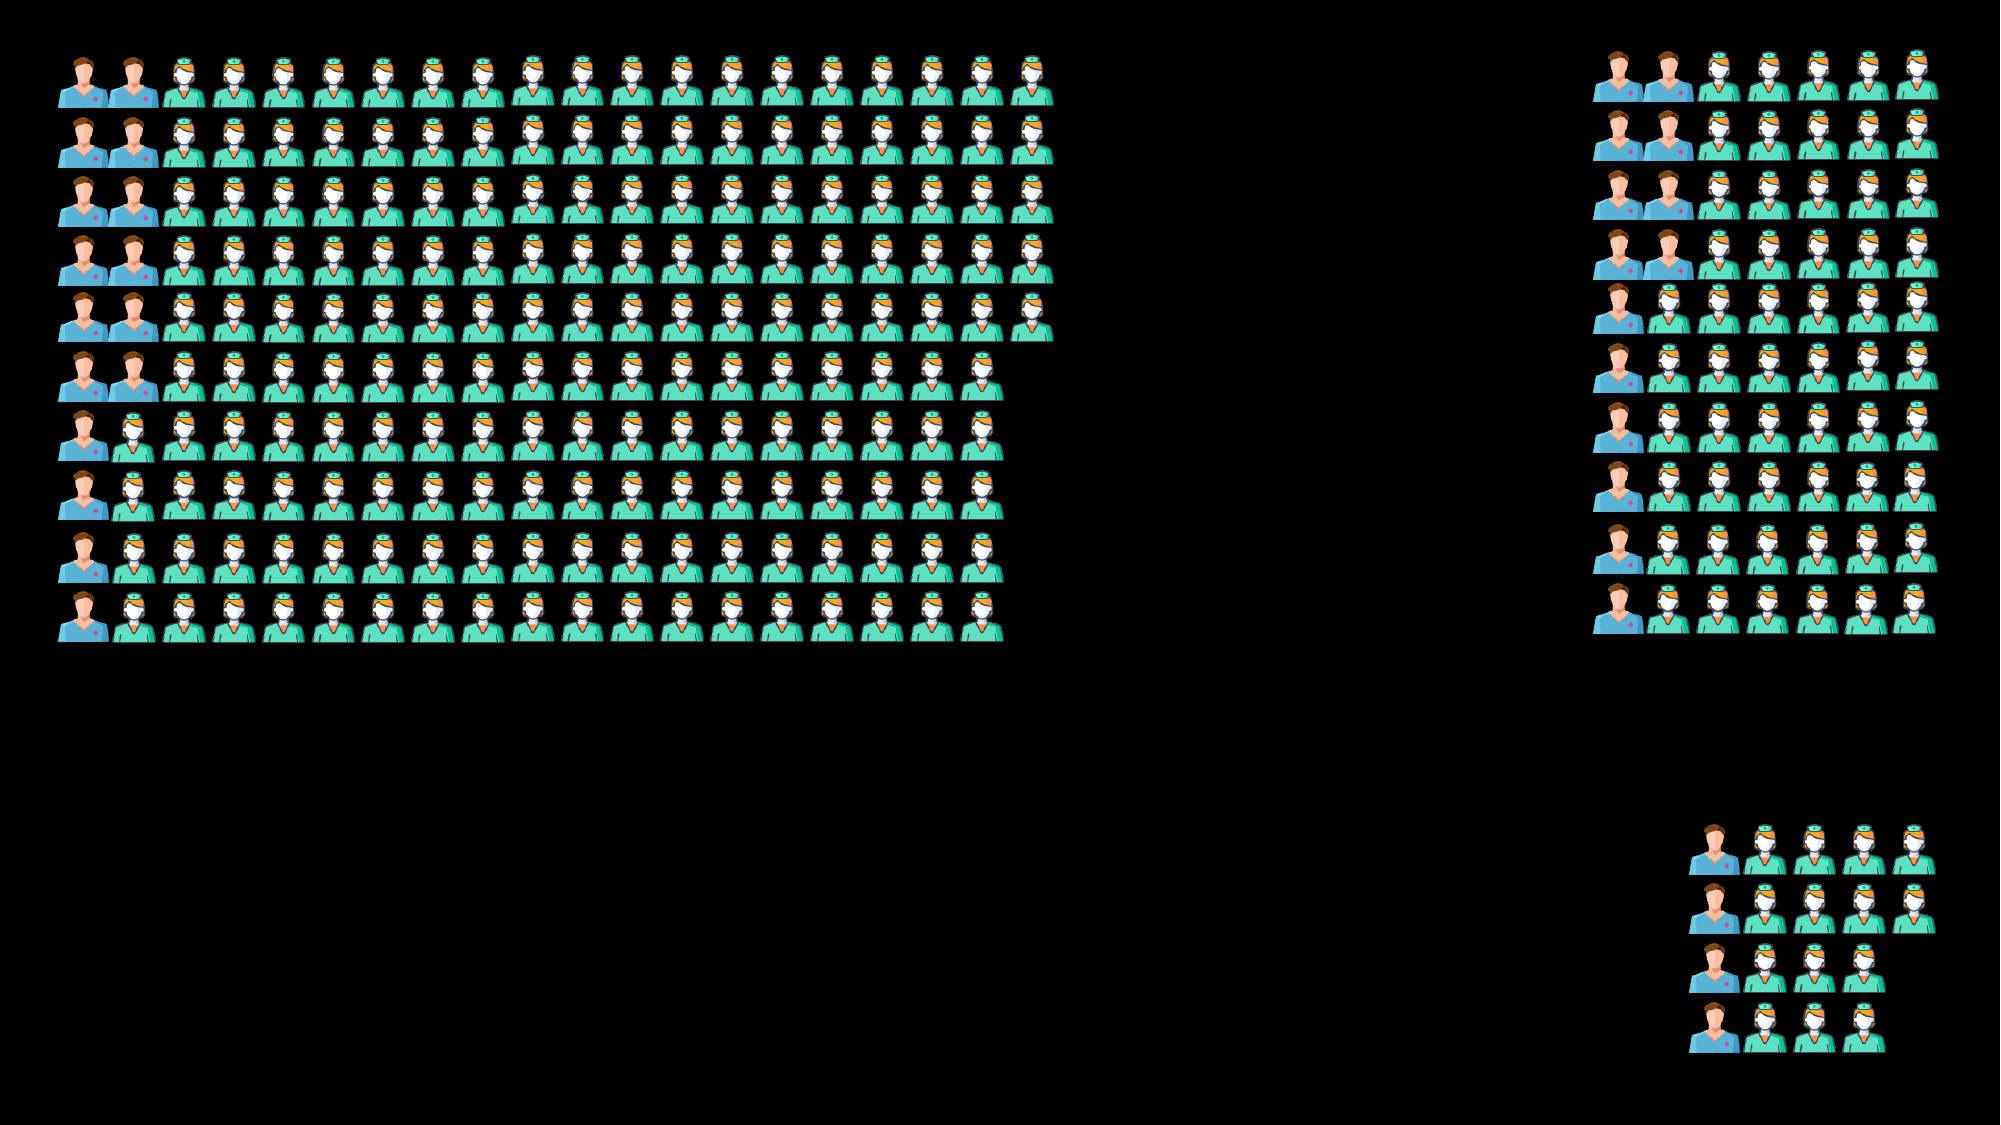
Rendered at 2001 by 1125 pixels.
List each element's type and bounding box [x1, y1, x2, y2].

picture [58, 410, 1007, 463]
picture [1593, 522, 1941, 575]
picture [58, 351, 1007, 403]
picture [58, 470, 1007, 522]
picture [1593, 461, 1940, 512]
picture [1593, 340, 1942, 393]
picture [58, 532, 1007, 584]
picture [58, 55, 1057, 108]
picture [1593, 108, 1942, 161]
picture [58, 591, 1007, 643]
picture [58, 292, 1057, 343]
picture [1593, 400, 1942, 453]
picture [1593, 227, 1942, 280]
picture [1593, 281, 1942, 334]
picture [1689, 1002, 1889, 1053]
picture [58, 233, 1057, 286]
picture [1689, 824, 1939, 875]
picture [58, 174, 1057, 227]
picture [1593, 583, 1939, 635]
picture [1689, 883, 1939, 934]
picture [1593, 49, 1942, 102]
picture [58, 114, 1057, 168]
picture [1689, 943, 1889, 993]
picture [1593, 168, 1942, 220]
